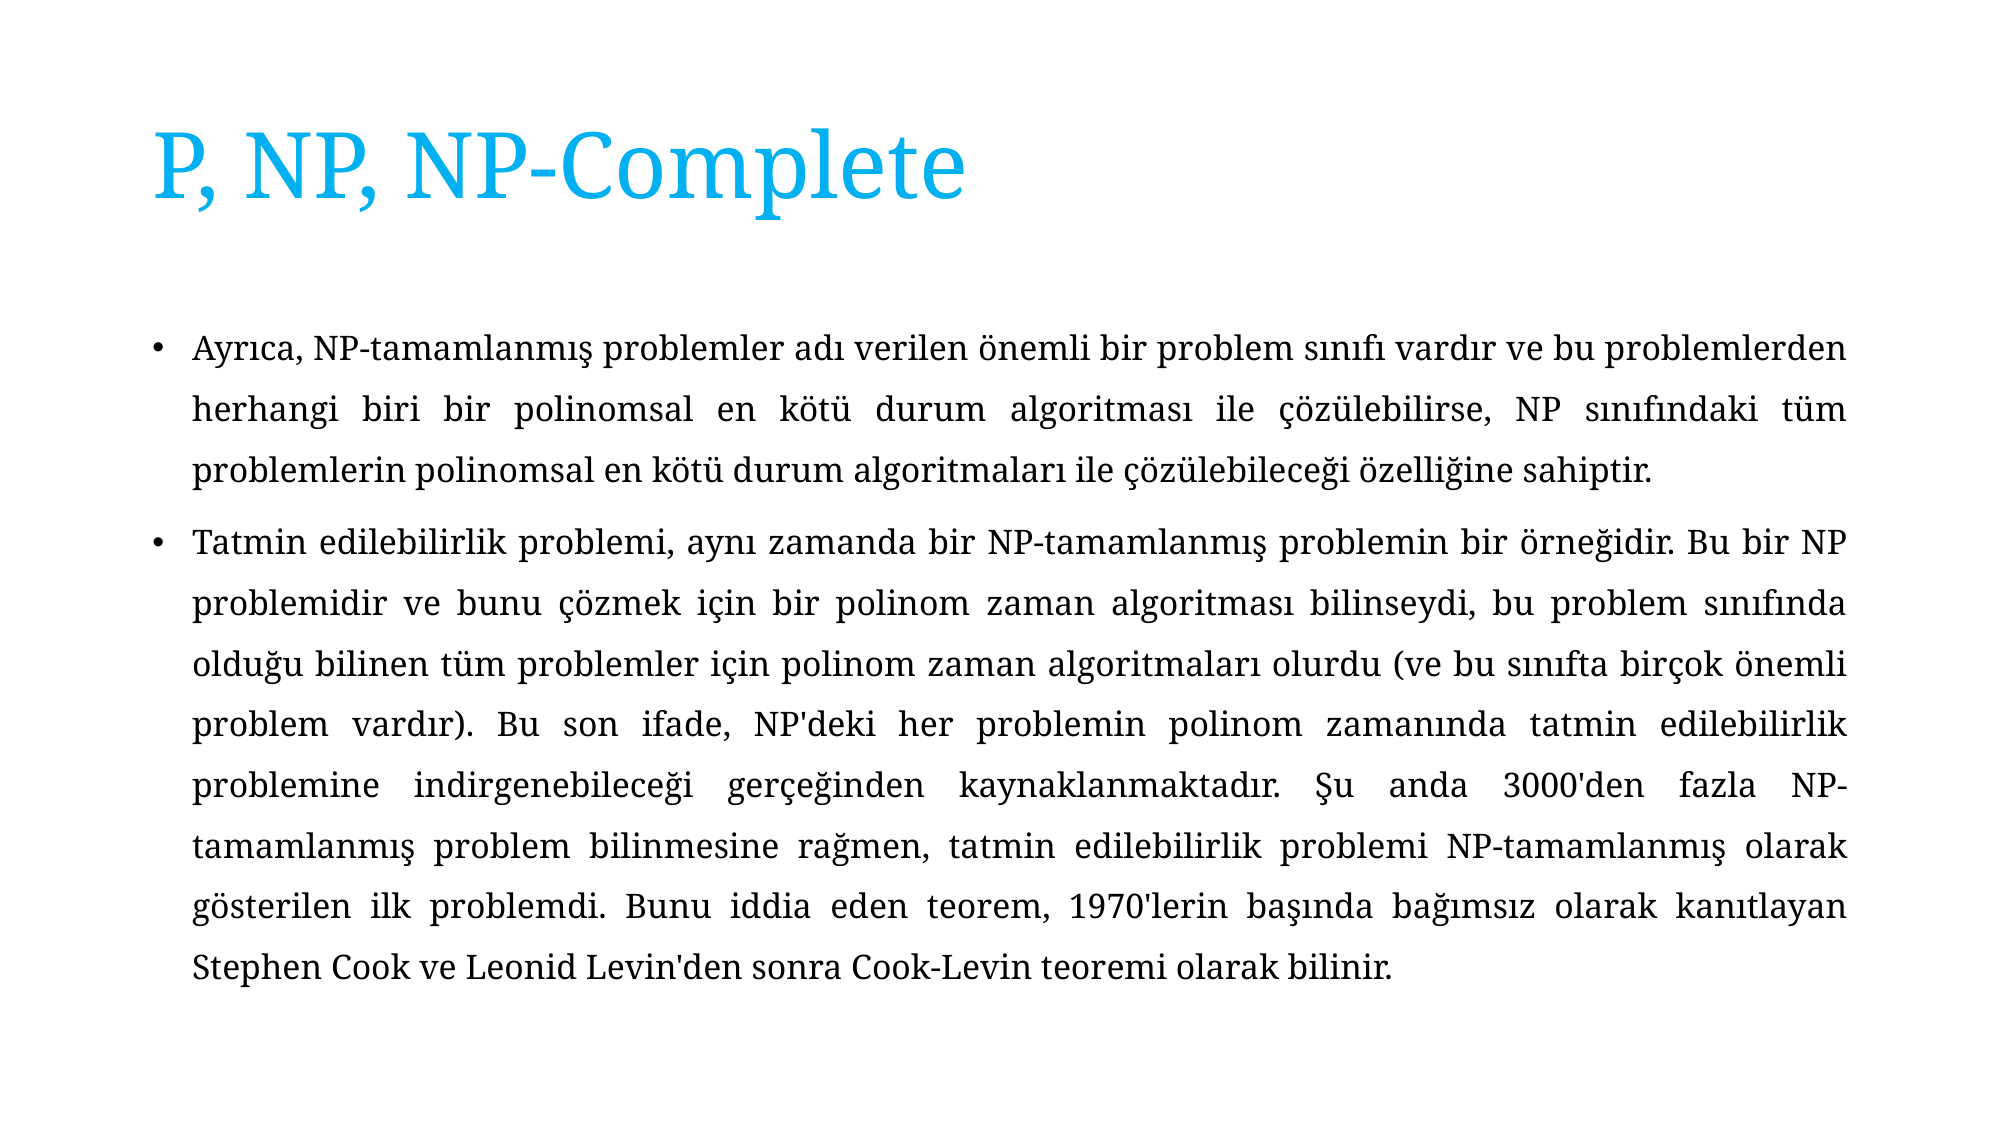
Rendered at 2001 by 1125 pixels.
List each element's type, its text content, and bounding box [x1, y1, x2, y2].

title P, NP, NP-Complete [137, 59, 1863, 278]
list Ayrıca, NP-tamamlanmış problemler adı verilen önemli bir problem sınıfı vardır ve bu problemlerden herhangi biri bir polinomsal en kötü durum algoritması ile çözülebilirse, NP sınıfındaki tüm problemlerin polinomsal en kötü durum algoritmaları ile çözülebileceği özelliğine sahiptir. Tatmin edilebilirlik problemi, aynı zamanda bir NP-tamamlanmış problemin bir örneğidir. Bu bir NP problemidir ve bunu çözmek için bir polinom zaman algoritması bilinseydi, bu problem sınıfında olduğu bilinen tüm problemler için polinom zaman algoritmaları olurdu (ve bu sınıfta birçok önemli problem vardır). Bu son ifade, NP'deki her problemin polinom zamanında tatmin edilebilirlik problemine indirgenebileceği gerçeğinden kaynaklanmaktadır. Şu anda 3000'den fazla NP-tamamlanmış problem bilinmesine rağmen, tatmin edilebilirlik problemi NP-tamamlanmış olarak gösterilen ilk problemdi. Bunu iddia eden teorem, 1970'lerin başında bağımsız olarak kanıtlayan Stephen Cook ve Leonid Levin'den sonra Cook-Levin teoremi olarak bilinir. [137, 299, 1863, 1014]
